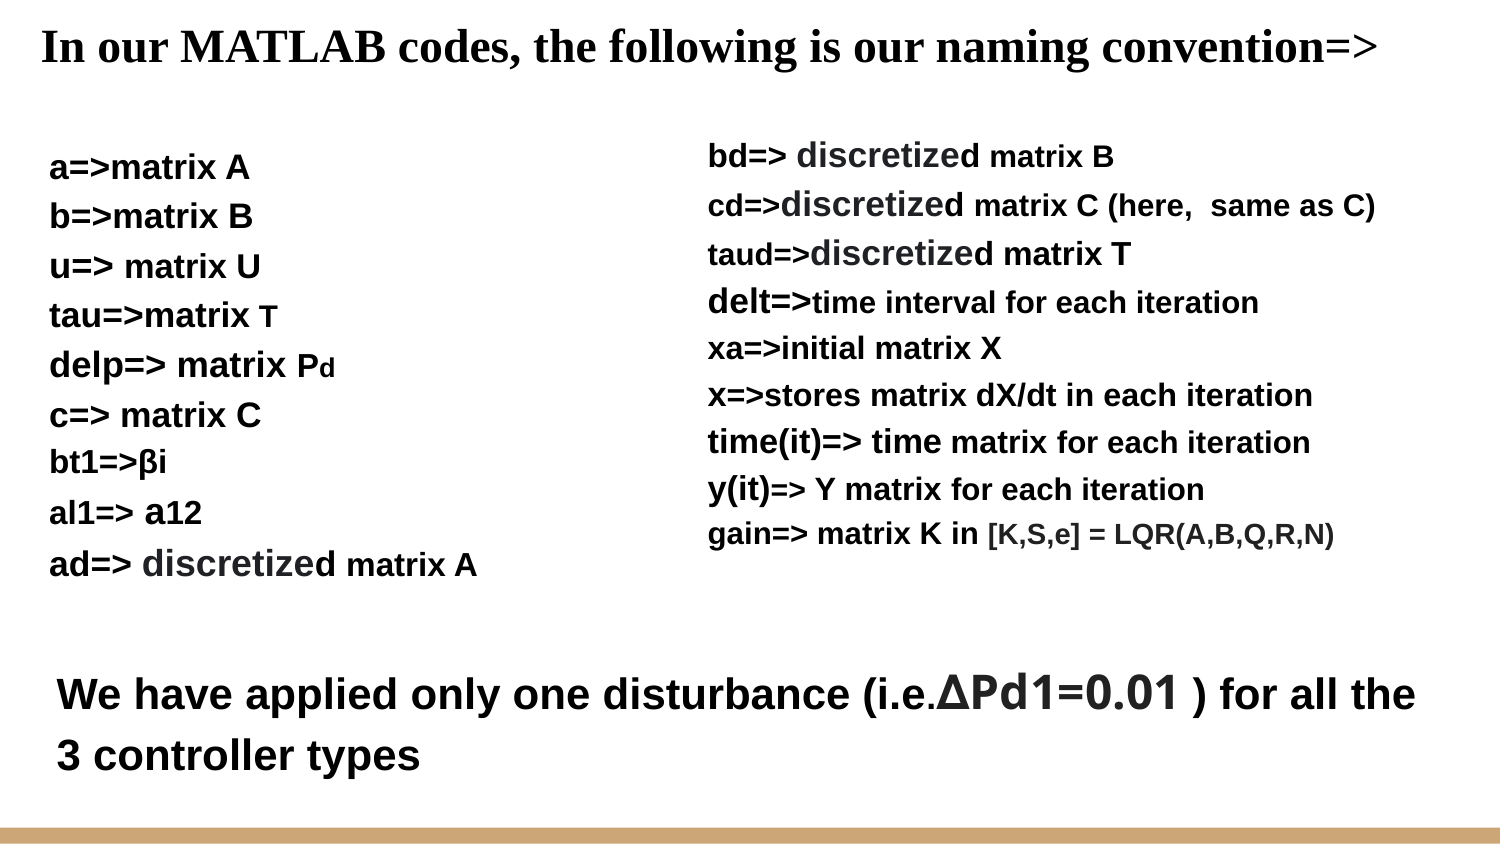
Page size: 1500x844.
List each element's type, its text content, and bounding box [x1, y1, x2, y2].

text_box bd=> discretized matrix B cd=>discretized matrix C (here, same as C) taud=>discretized matrix T delt=>time interval for each iteration xa=>initial matrix X x=>stores matrix dX/dt in each iteration time(it)=> time matrix for each iteration y(it)=> Y matrix for each iteration gain=> matrix K in [K,S,e] = LQR(A,B,Q,R,N) [692, 110, 1454, 566]
text_box We have applied only one disturbance (i.e.∆Pd1=0.01 ) for all the 3 controller types [41, 637, 1440, 795]
list a=>matrix A b=>matrix B u=> matrix U tau=>matrix T delp=> matrix Pd c=> matrix C bt1=>βi al1=> a12 ad=> discretized matrix A [34, 123, 544, 598]
title In our MATLAB codes, the following is our naming convention=> [25, 0, 1424, 87]
